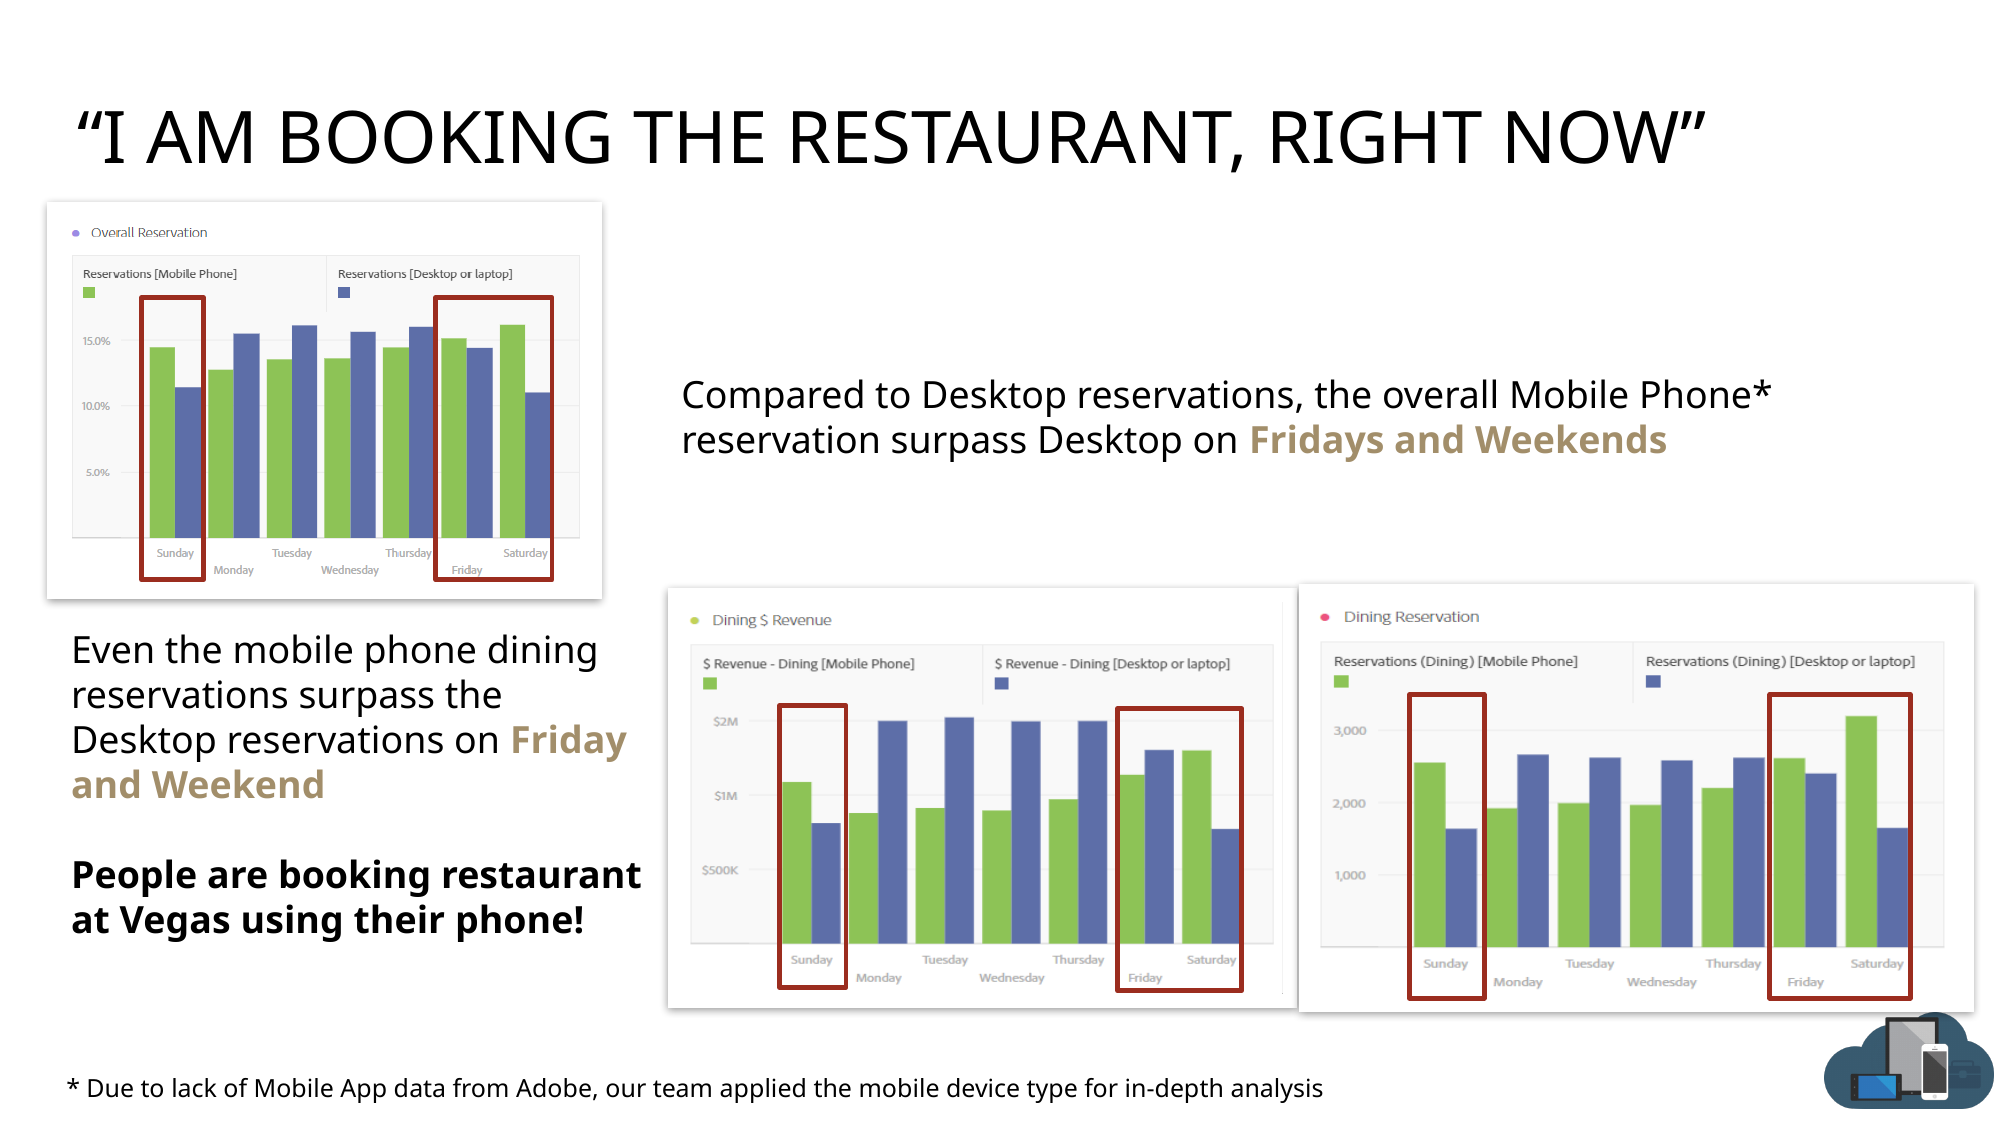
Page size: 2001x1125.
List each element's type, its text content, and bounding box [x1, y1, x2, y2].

title “I am booking the restaurant, right now” [62, 63, 1931, 217]
picture [1824, 1012, 1994, 1109]
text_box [65, 219, 586, 584]
text_box Compared to Desktop reservations, the overall Mobile Phone* reservation surpass Desktop on Fridays and Weekends [666, 363, 1959, 513]
text_box * Due to lack of Mobile App data from Adobe, our team applied the mobile device type for in-depth analysis [51, 1065, 1354, 1111]
text_box Even the mobile phone dining reservations surpass the Desktop reservations on Friday and Weekend People are booking restaurant at Vegas using their phone! [56, 618, 673, 1039]
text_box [685, 605, 1281, 991]
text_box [1316, 600, 1958, 997]
